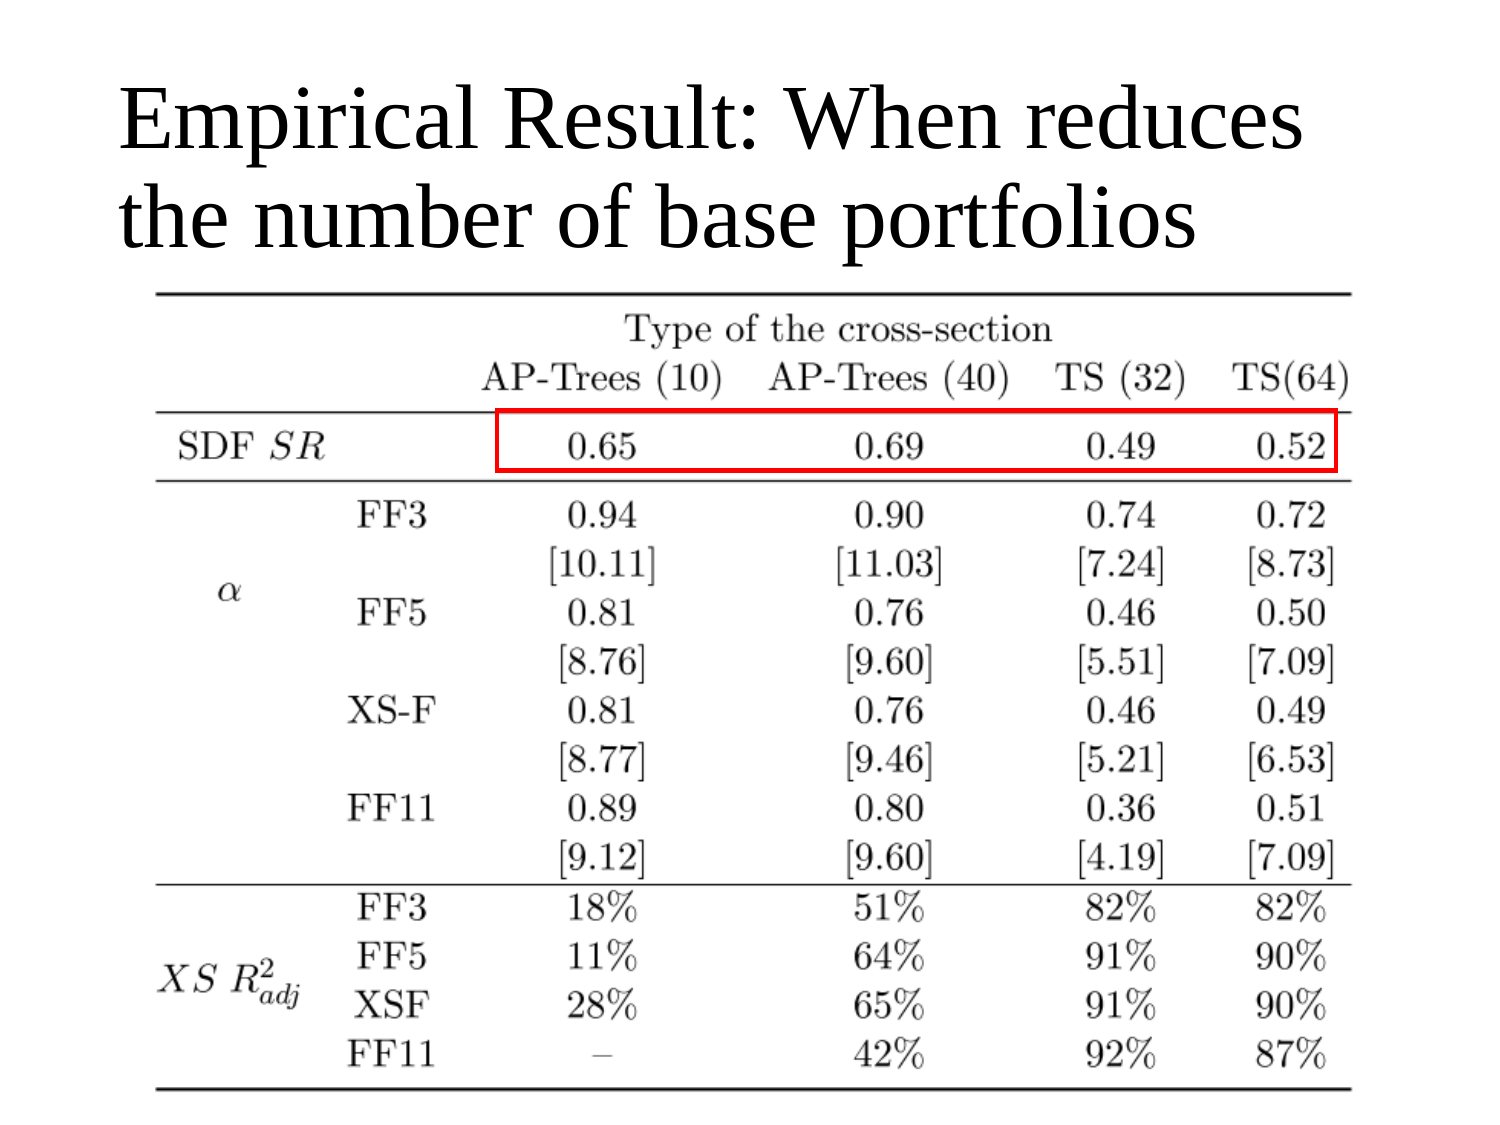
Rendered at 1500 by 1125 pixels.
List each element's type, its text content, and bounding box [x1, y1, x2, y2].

title Empirical Result: When reduces the number of base portfolios [103, 59, 1397, 271]
picture [53, 271, 1478, 1112]
